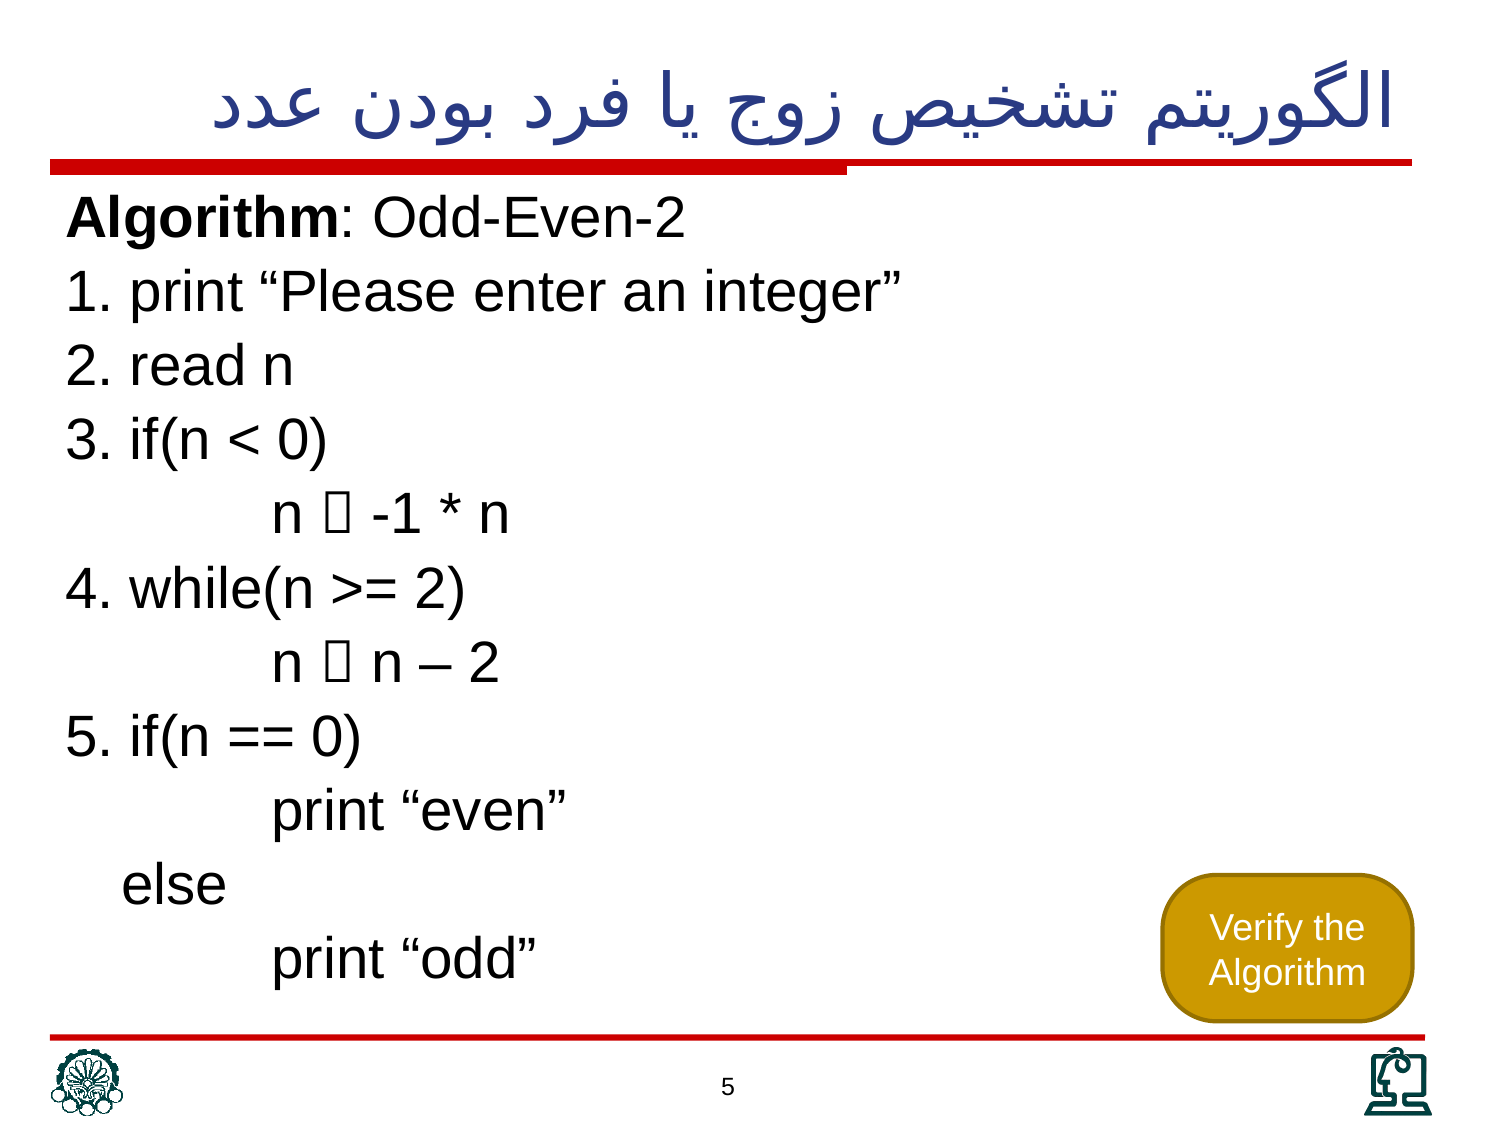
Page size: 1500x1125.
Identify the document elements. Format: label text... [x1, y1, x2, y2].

slide_number 5 [649, 1062, 751, 1103]
list Algorithm: Odd-Even-2 1. print “Please enter an integer” 2. read n 3. if(n < 0) n  -1 * n 4. while(n >= 2) n  n – 2 5. if(n == 0) print “even” else print “odd” [50, 171, 1425, 1022]
picture [1362, 1045, 1438, 1119]
title الگوريتم تشخيص زوج يا فرد بودن عدد [50, 24, 1413, 150]
picture [50, 1047, 125, 1118]
text_box Verify the Algorithm [1160, 872, 1415, 1024]
